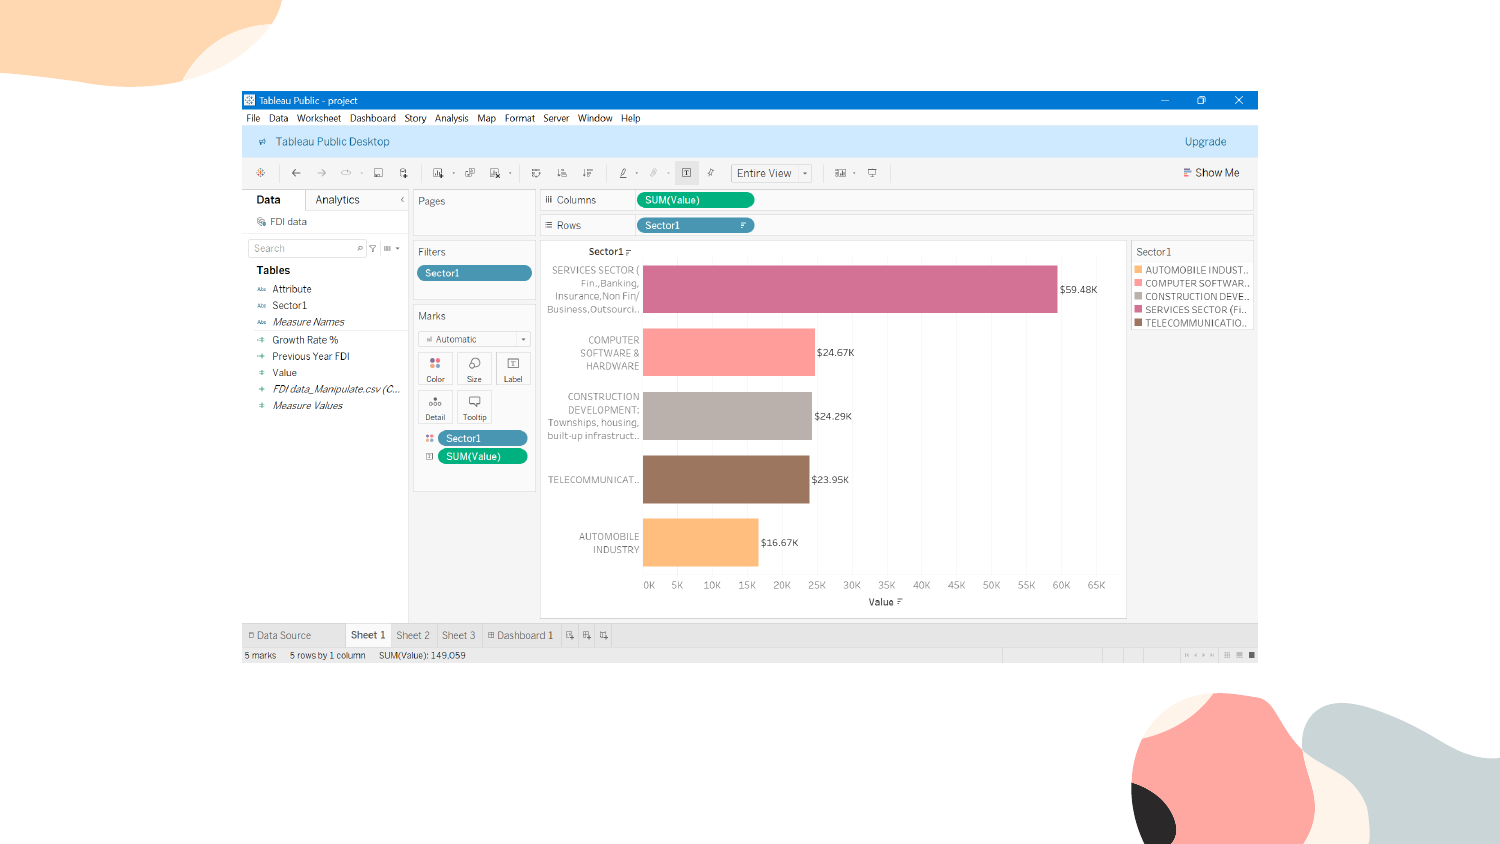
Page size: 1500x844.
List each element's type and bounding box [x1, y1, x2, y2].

picture [241, 91, 1259, 664]
